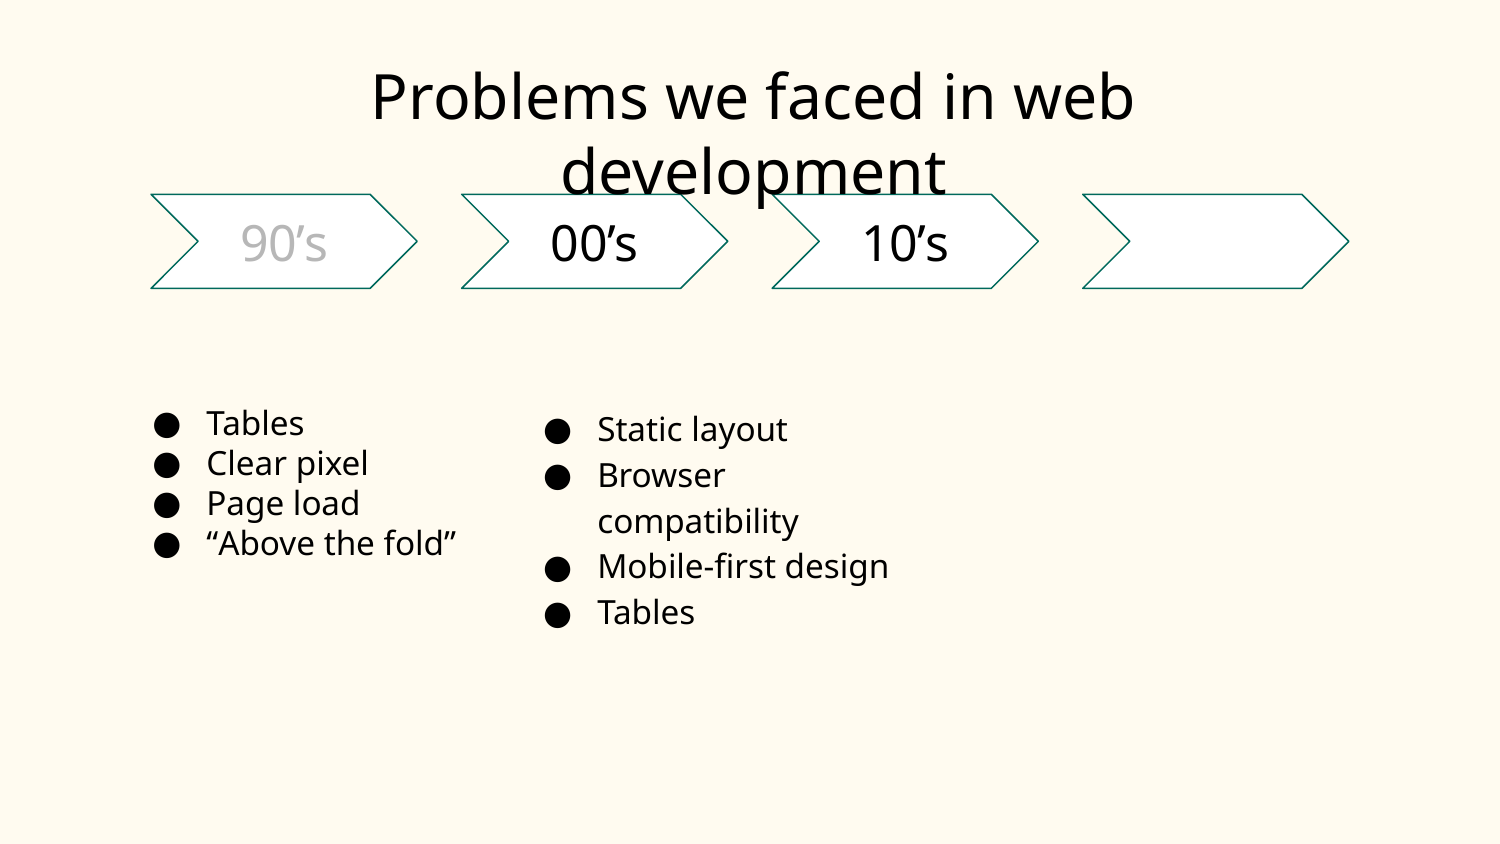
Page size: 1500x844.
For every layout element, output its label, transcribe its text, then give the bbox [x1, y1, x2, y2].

text_box Static layout Browser compatibility Mobile-first design Tables [507, 387, 946, 828]
text_box 90’s [151, 194, 418, 289]
text_box Problems we faced in web development [159, 42, 1349, 152]
text_box 00’s [461, 194, 728, 289]
text_box 10’s [772, 194, 1039, 289]
text_box [1082, 194, 1349, 289]
text_box Tables Clear pixel Page load “Above the fold” [116, 387, 472, 710]
